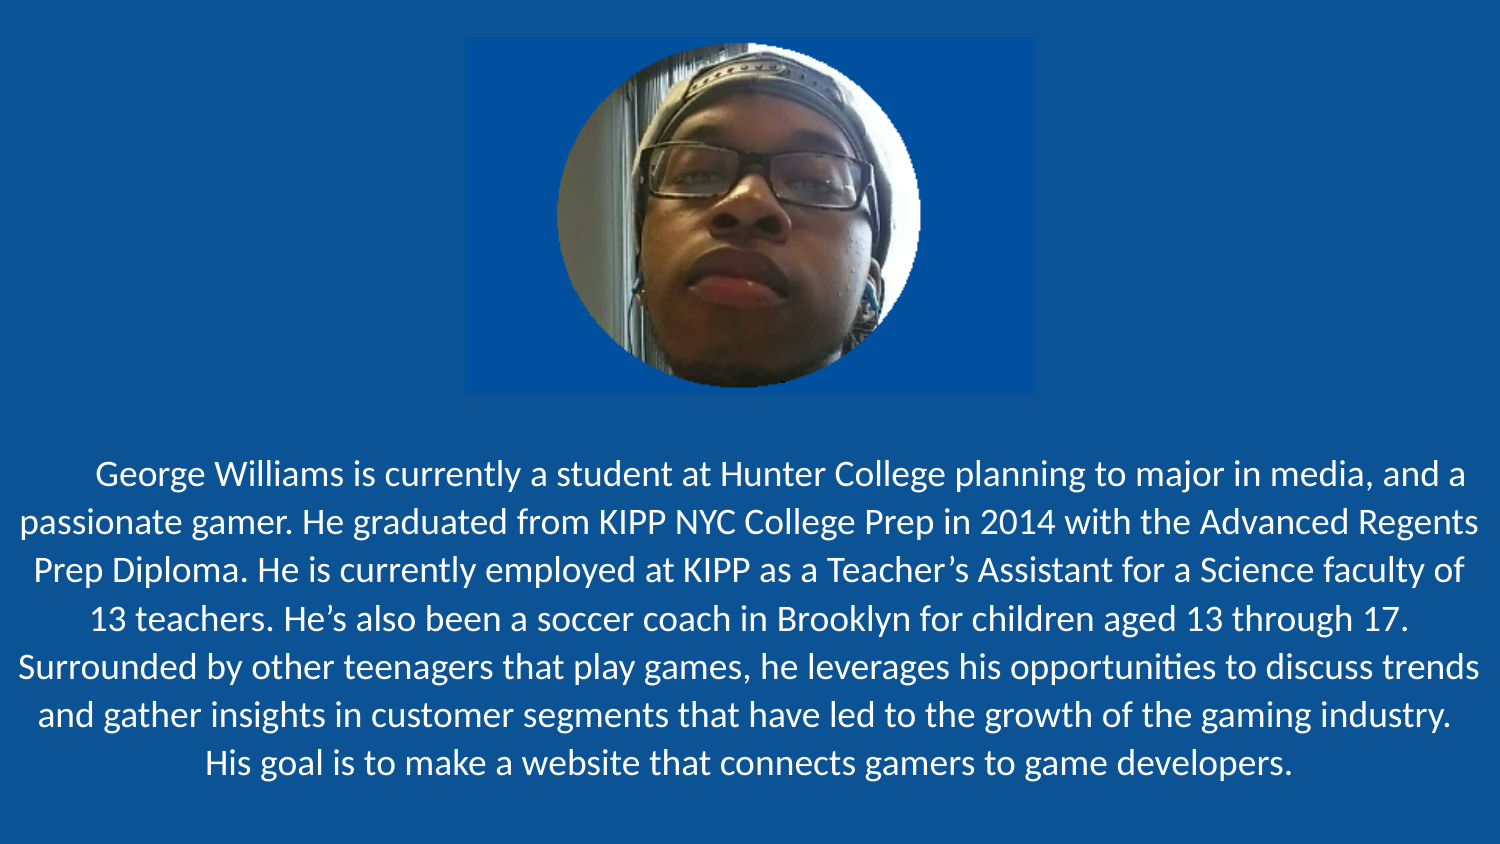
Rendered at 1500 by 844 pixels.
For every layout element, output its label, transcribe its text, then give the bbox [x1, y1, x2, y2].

picture [465, 36, 1035, 394]
text_box George Williams is currently a student at Hunter College planning to major in media, and a passionate gamer. He graduated from KIPP NYC College Prep in 2014 with the Advanced Regents Prep Diploma. He is currently employed at KIPP as a Teacher’s Assistant for a Science faculty of 13 teachers. He’s also been a soccer coach in Brooklyn for children aged 13 through 17. Surrounded by other teenagers that play games, he leverages his opportunities to discuss trends and gather insights in customer segments that have led to the growth of the gaming industry. His goal is to make a website that connects gamers to game developers. [0, 430, 1500, 844]
